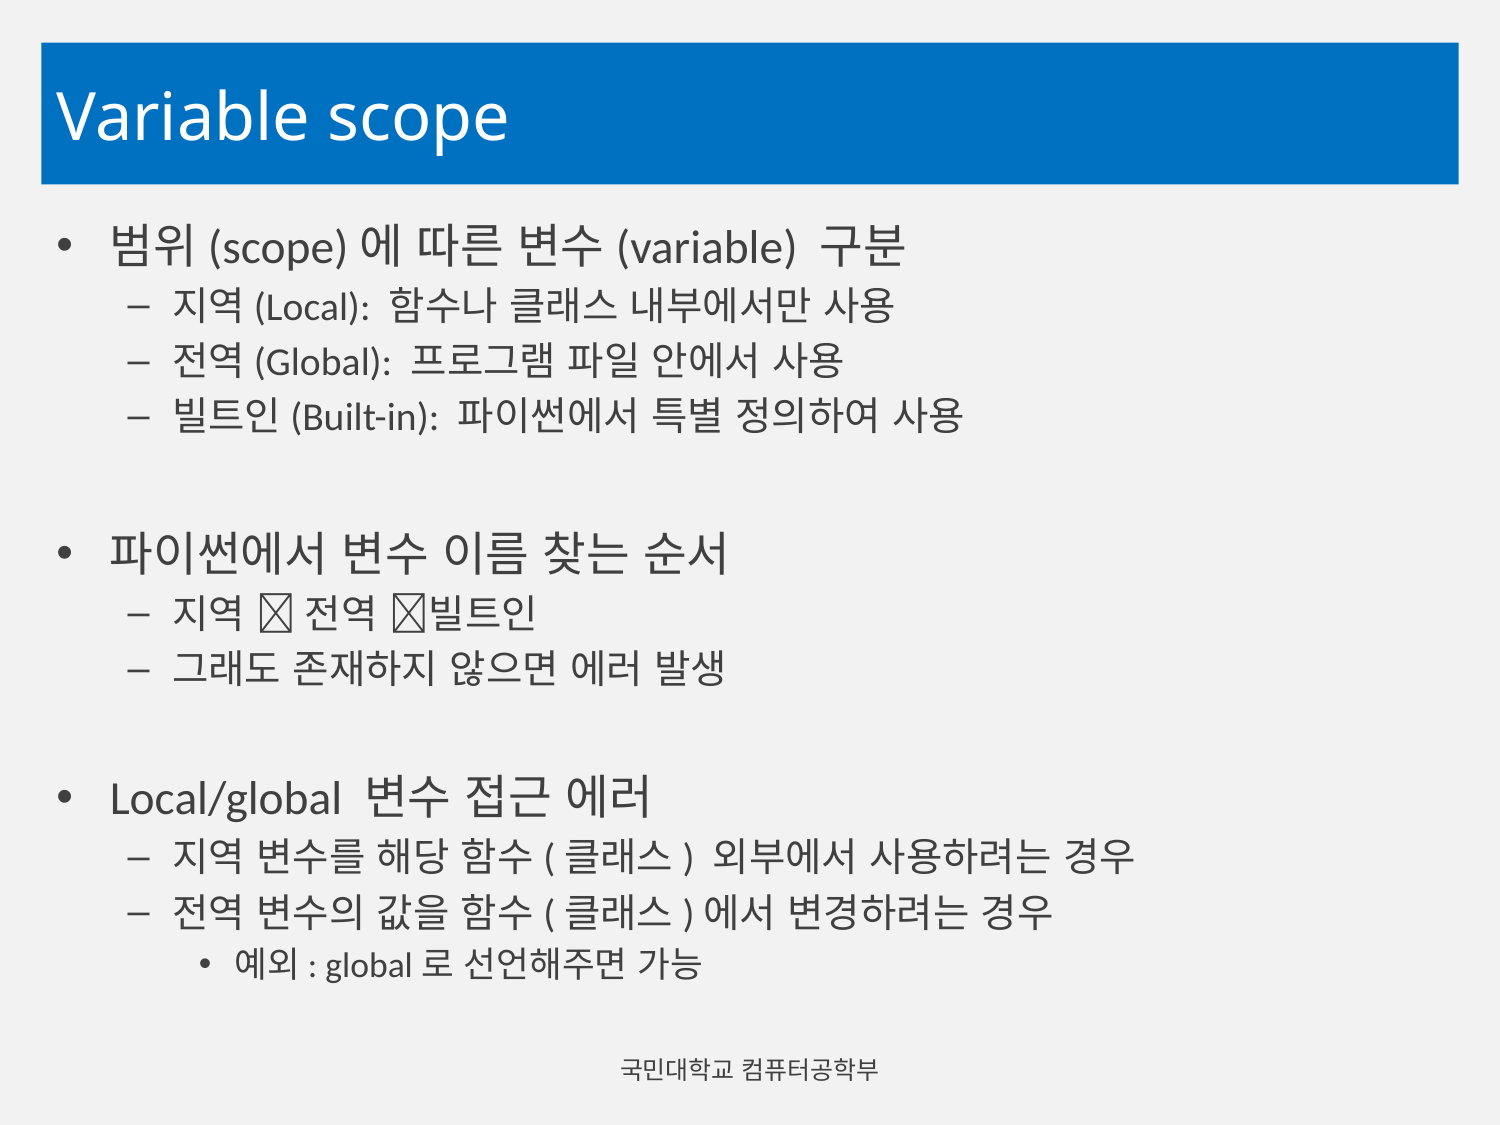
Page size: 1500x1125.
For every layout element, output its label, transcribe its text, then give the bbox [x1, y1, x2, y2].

footer 국민대학교 컴퓨터공학부 [466, 1042, 1034, 1103]
list 범위(scope)에 따른 변수(variable) 구분 지역(Local): 함수나 클래스 내부에서만 사용 전역(Global): 프로그램 파일 안에서 사용 빌트인(Built-in): 파이썬에서 특별 정의하여 사용 파이썬에서 변수 이름 찾는 순서 지역  전역 빌트인 그래도 존재하지 않으면 에러 발생 Local/global 변수 접근 에러 지역 변수를 해당 함수(클래스) 외부에서 사용하려는 경우 전역 변수의 값을 함수(클래스)에서 변경하려는 경우 예외: global로 선언해주면 가능 [41, 208, 1459, 1000]
title Variable scope [41, 42, 1459, 185]
